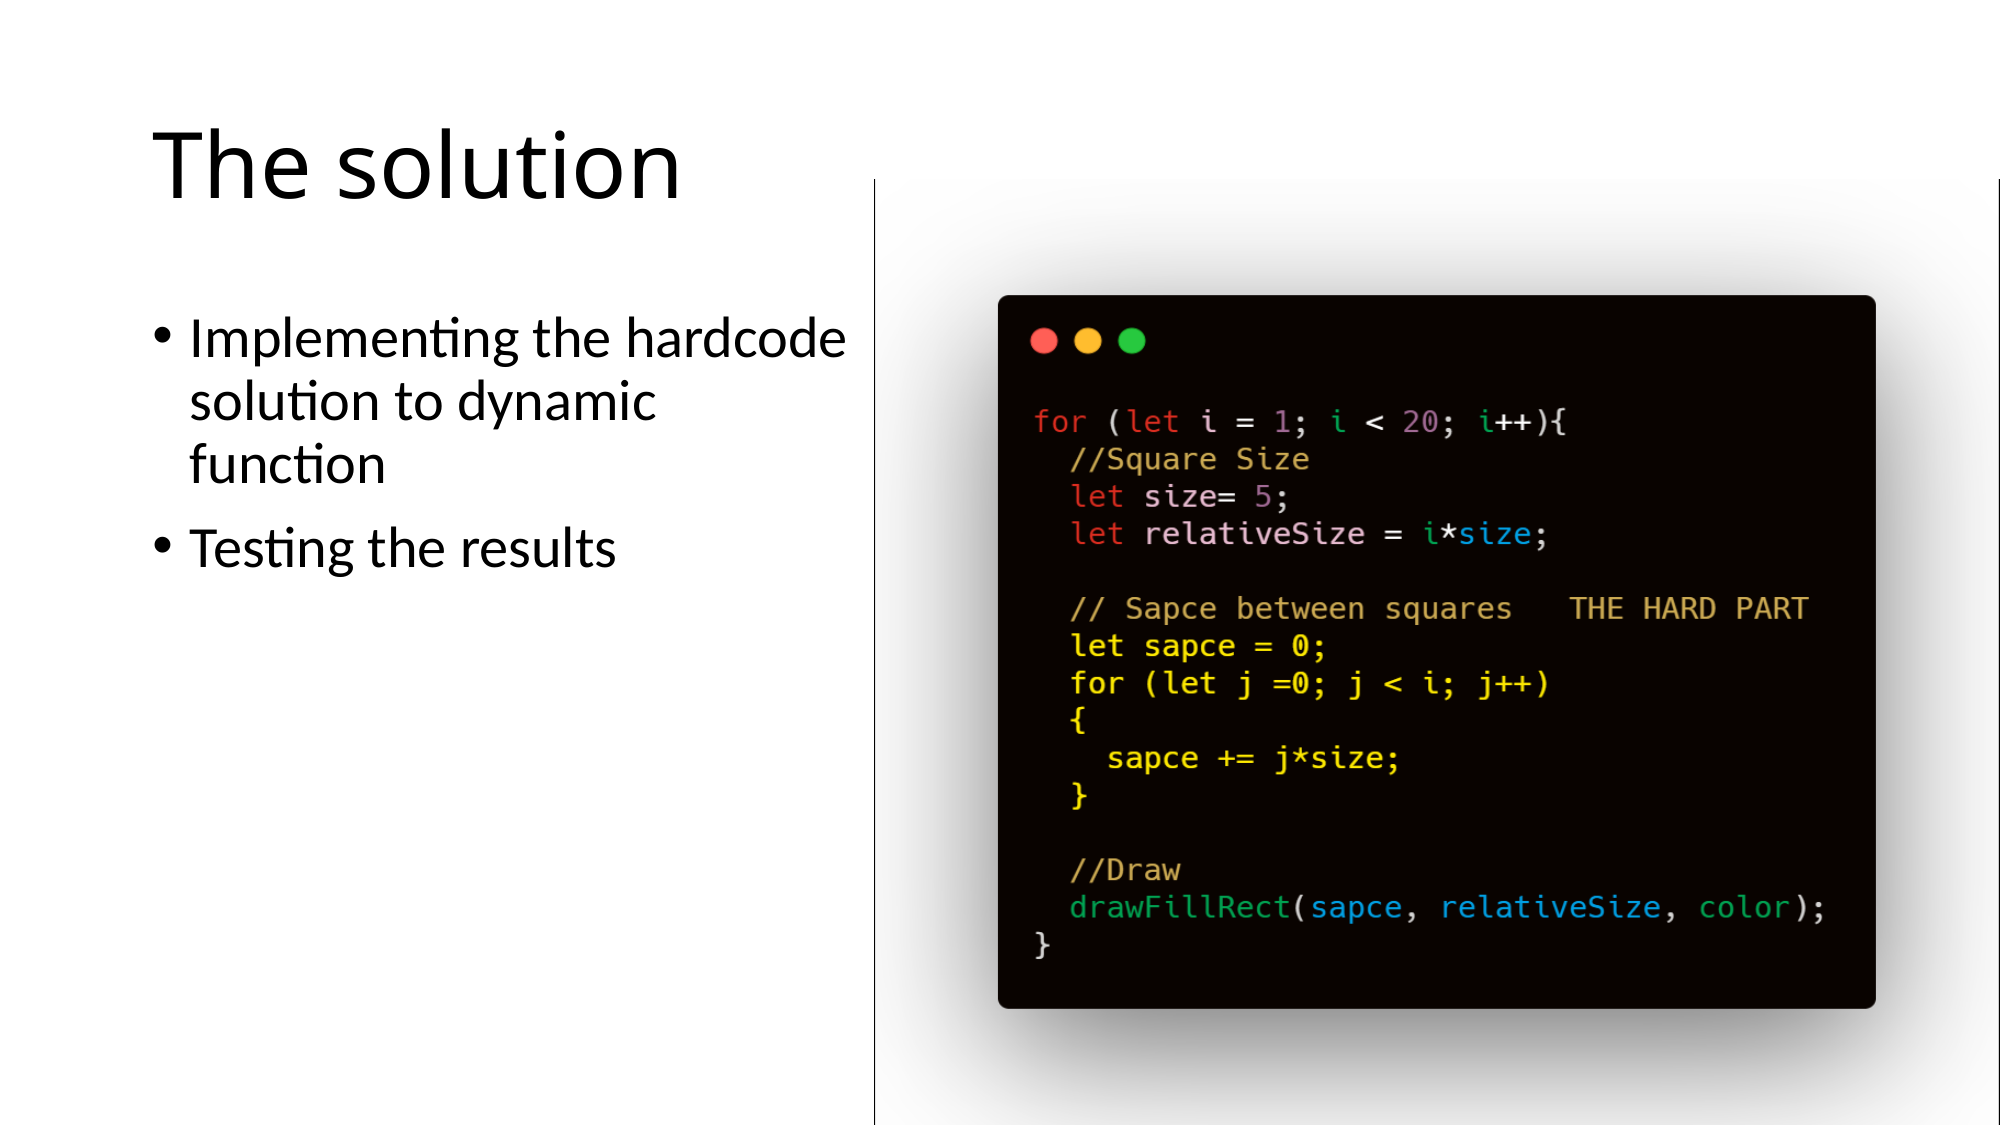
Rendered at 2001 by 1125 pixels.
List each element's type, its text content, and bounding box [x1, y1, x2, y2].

picture [874, 179, 2000, 1125]
list Implementing the hardcode solution to dynamic function Testing the results [137, 299, 874, 1125]
title The solution [137, 59, 1863, 278]
